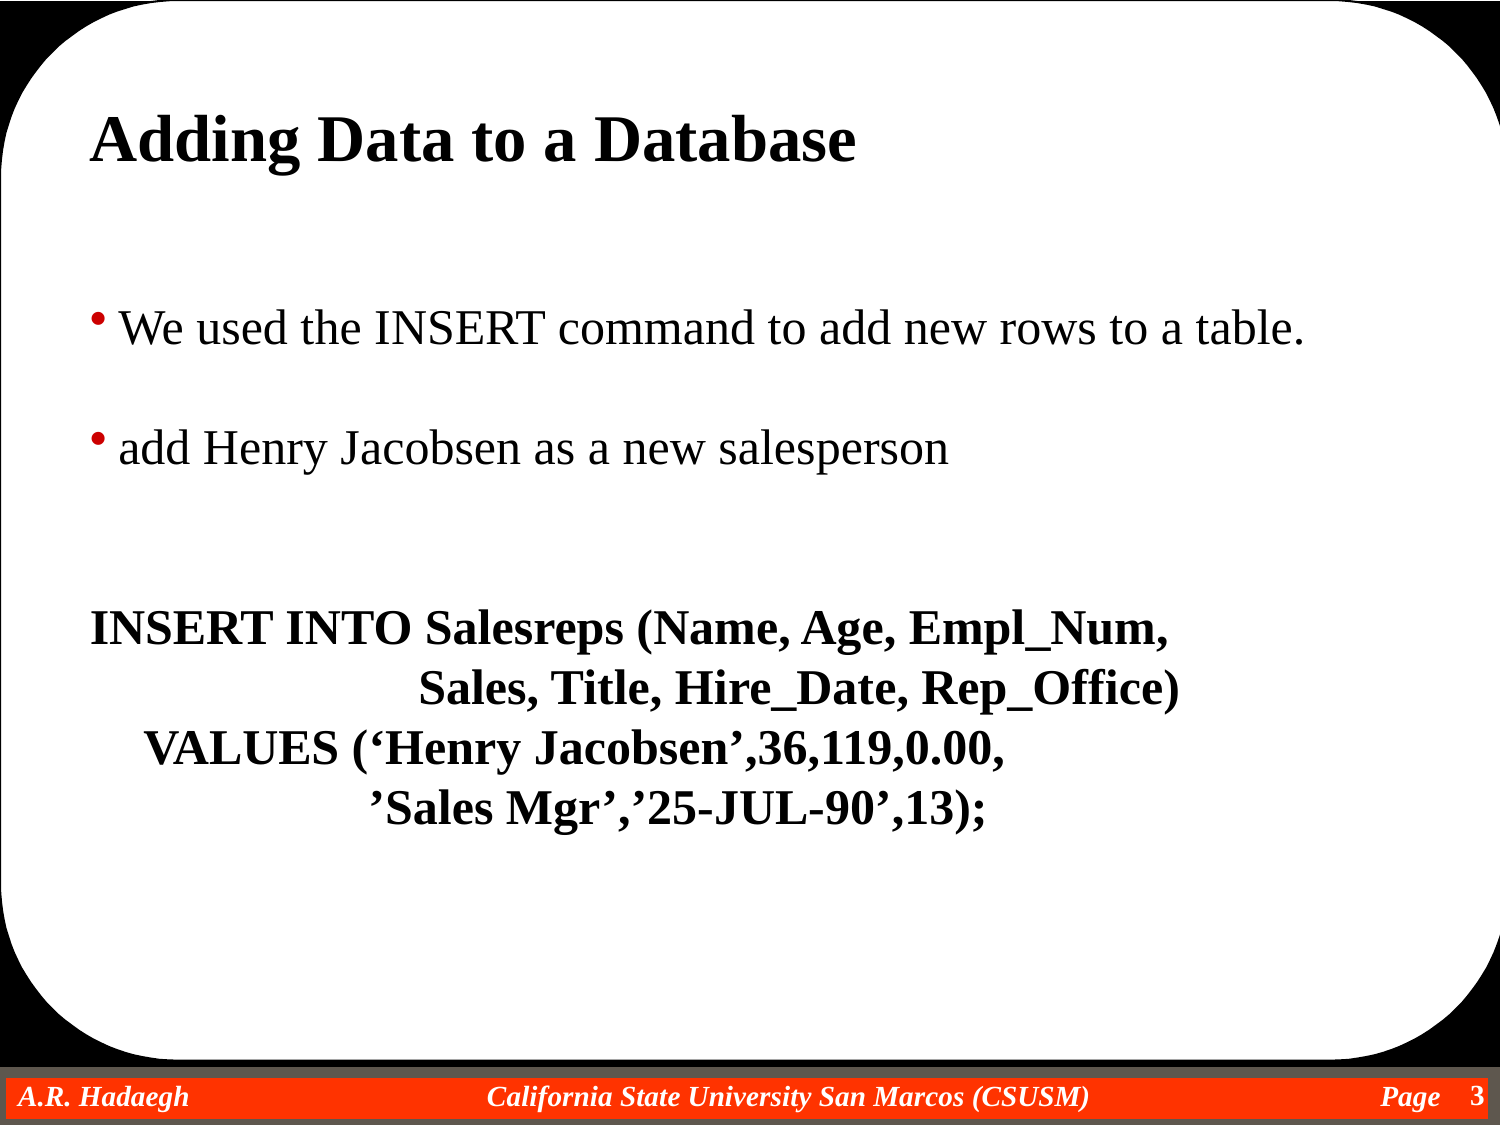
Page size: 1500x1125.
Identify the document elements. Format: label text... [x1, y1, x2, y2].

text_box Adding Data to a Database We used the INSERT command to add new rows to a table. add Henry Jacobsen as a new salesperson INSERT INTO Salesreps (Name, Age, Empl_Num, Sales, Title, Hire_Date, Rep_Office) VALUES (‘Henry Jacobsen’,36,119,0.00, ’Sales Mgr’,’25-JUL-90’,13); [75, 87, 1400, 843]
slide_number 3 [1387, 1068, 1500, 1125]
